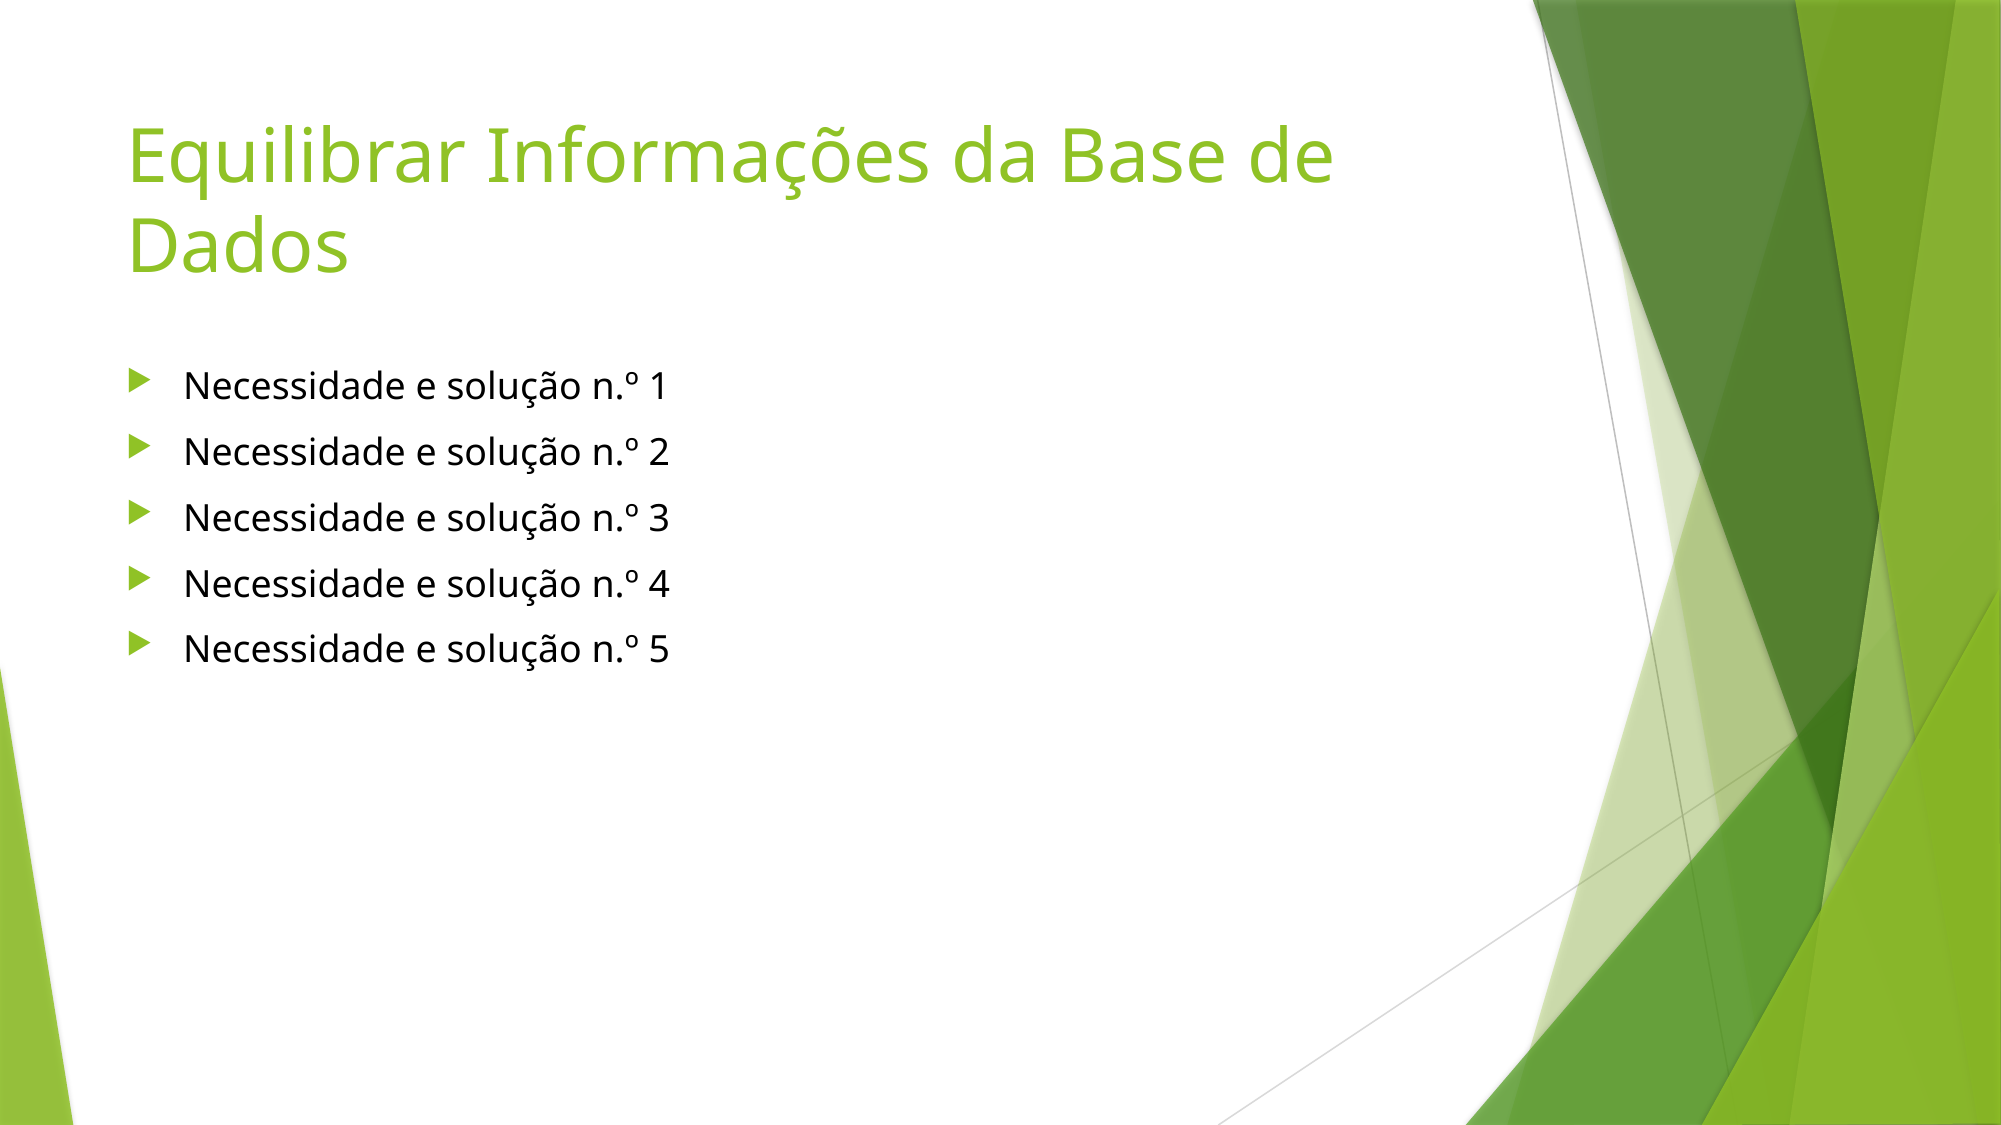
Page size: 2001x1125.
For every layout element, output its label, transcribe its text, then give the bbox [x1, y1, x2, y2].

list Necessidade e solução n.º 1 Necessidade e solução n.º 2 Necessidade e solução n.º 3 Necessidade e solução n.º 4 Necessidade e solução n.º 5 [111, 354, 1522, 992]
title Equilibrar Informações da Base de Dados [111, 99, 1522, 317]
